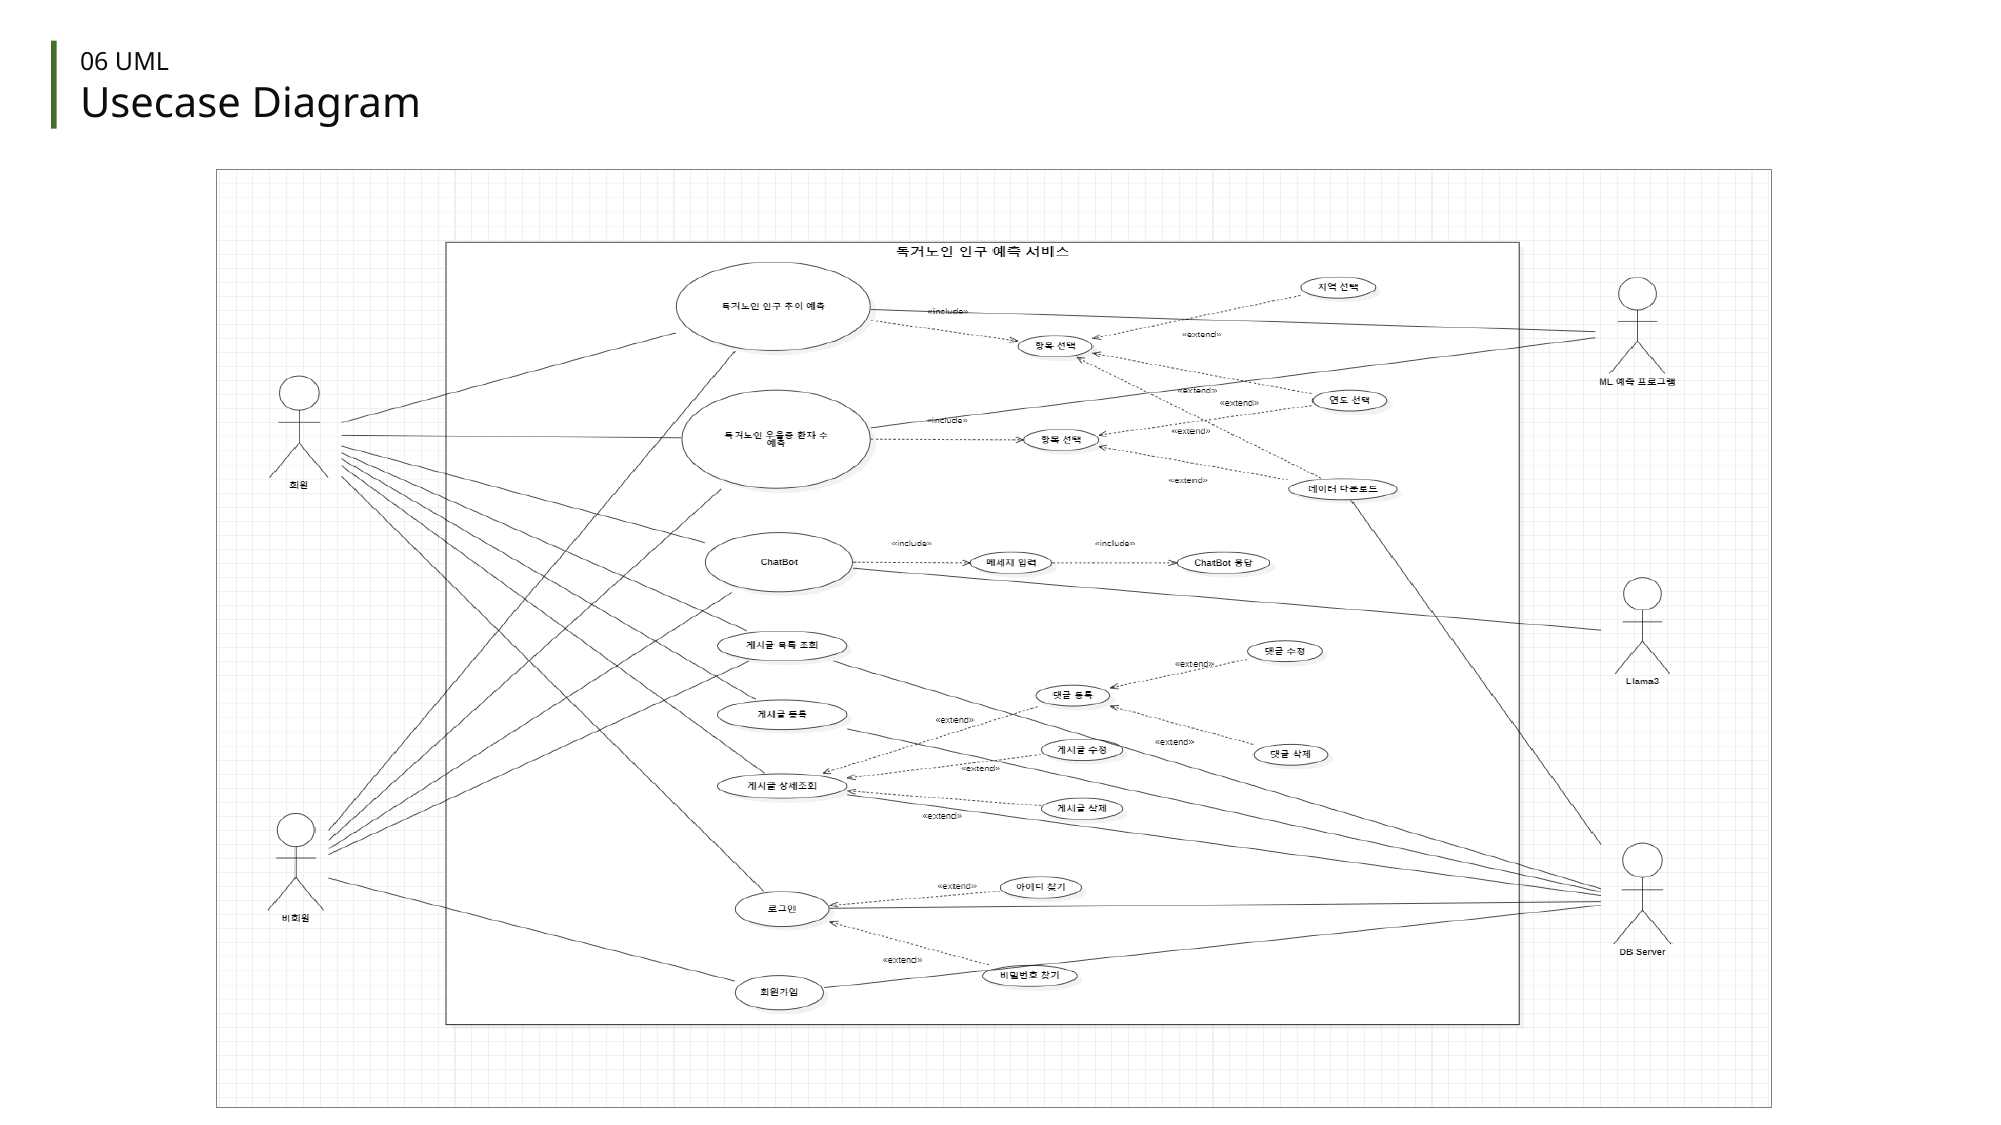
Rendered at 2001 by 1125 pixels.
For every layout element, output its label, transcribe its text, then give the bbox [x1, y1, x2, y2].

picture [215, 168, 1773, 1109]
text_box [46, 36, 61, 133]
text_box 06 UML Usecase Diagram [65, 38, 437, 134]
